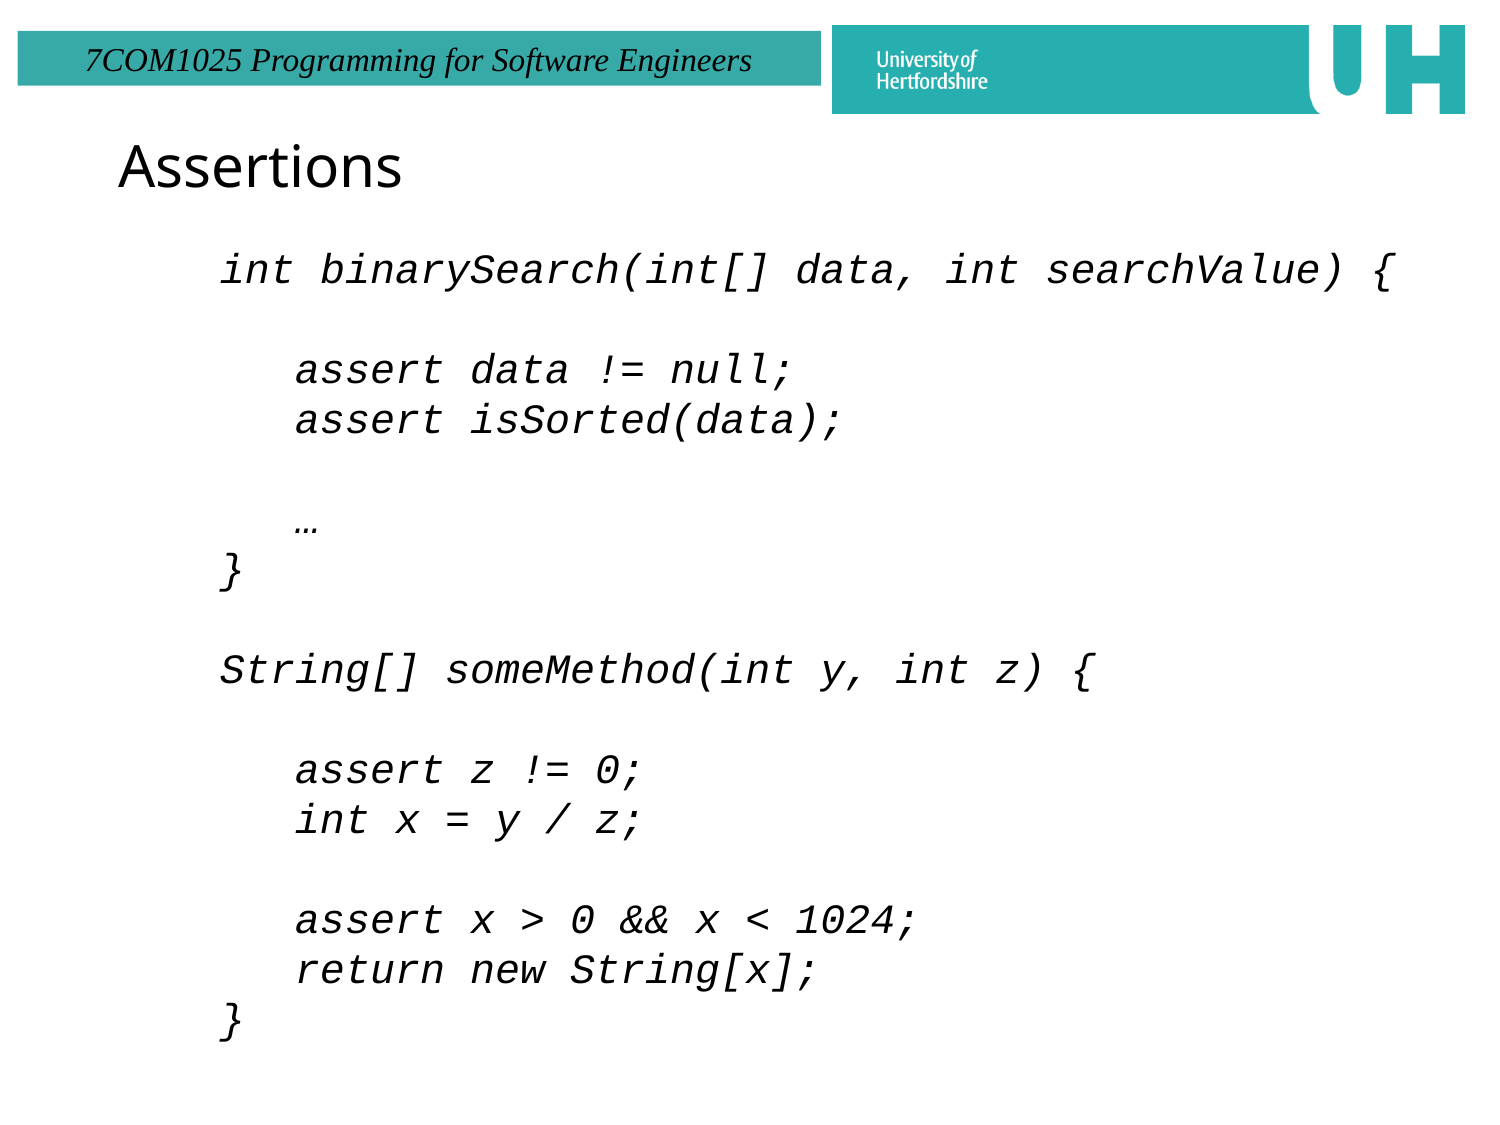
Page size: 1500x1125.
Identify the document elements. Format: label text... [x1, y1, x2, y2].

picture [832, 25, 1465, 114]
text_box int binarySearch(int[] data, int searchValue) { assert data != null; assert isSorted(data); … } String[] someMethod(int y, int z) { assert z != 0; int x = y / z; assert x > 0 && x < 1024; return new String[x]; } [205, 234, 1410, 1050]
title Assertions [103, 59, 1397, 278]
